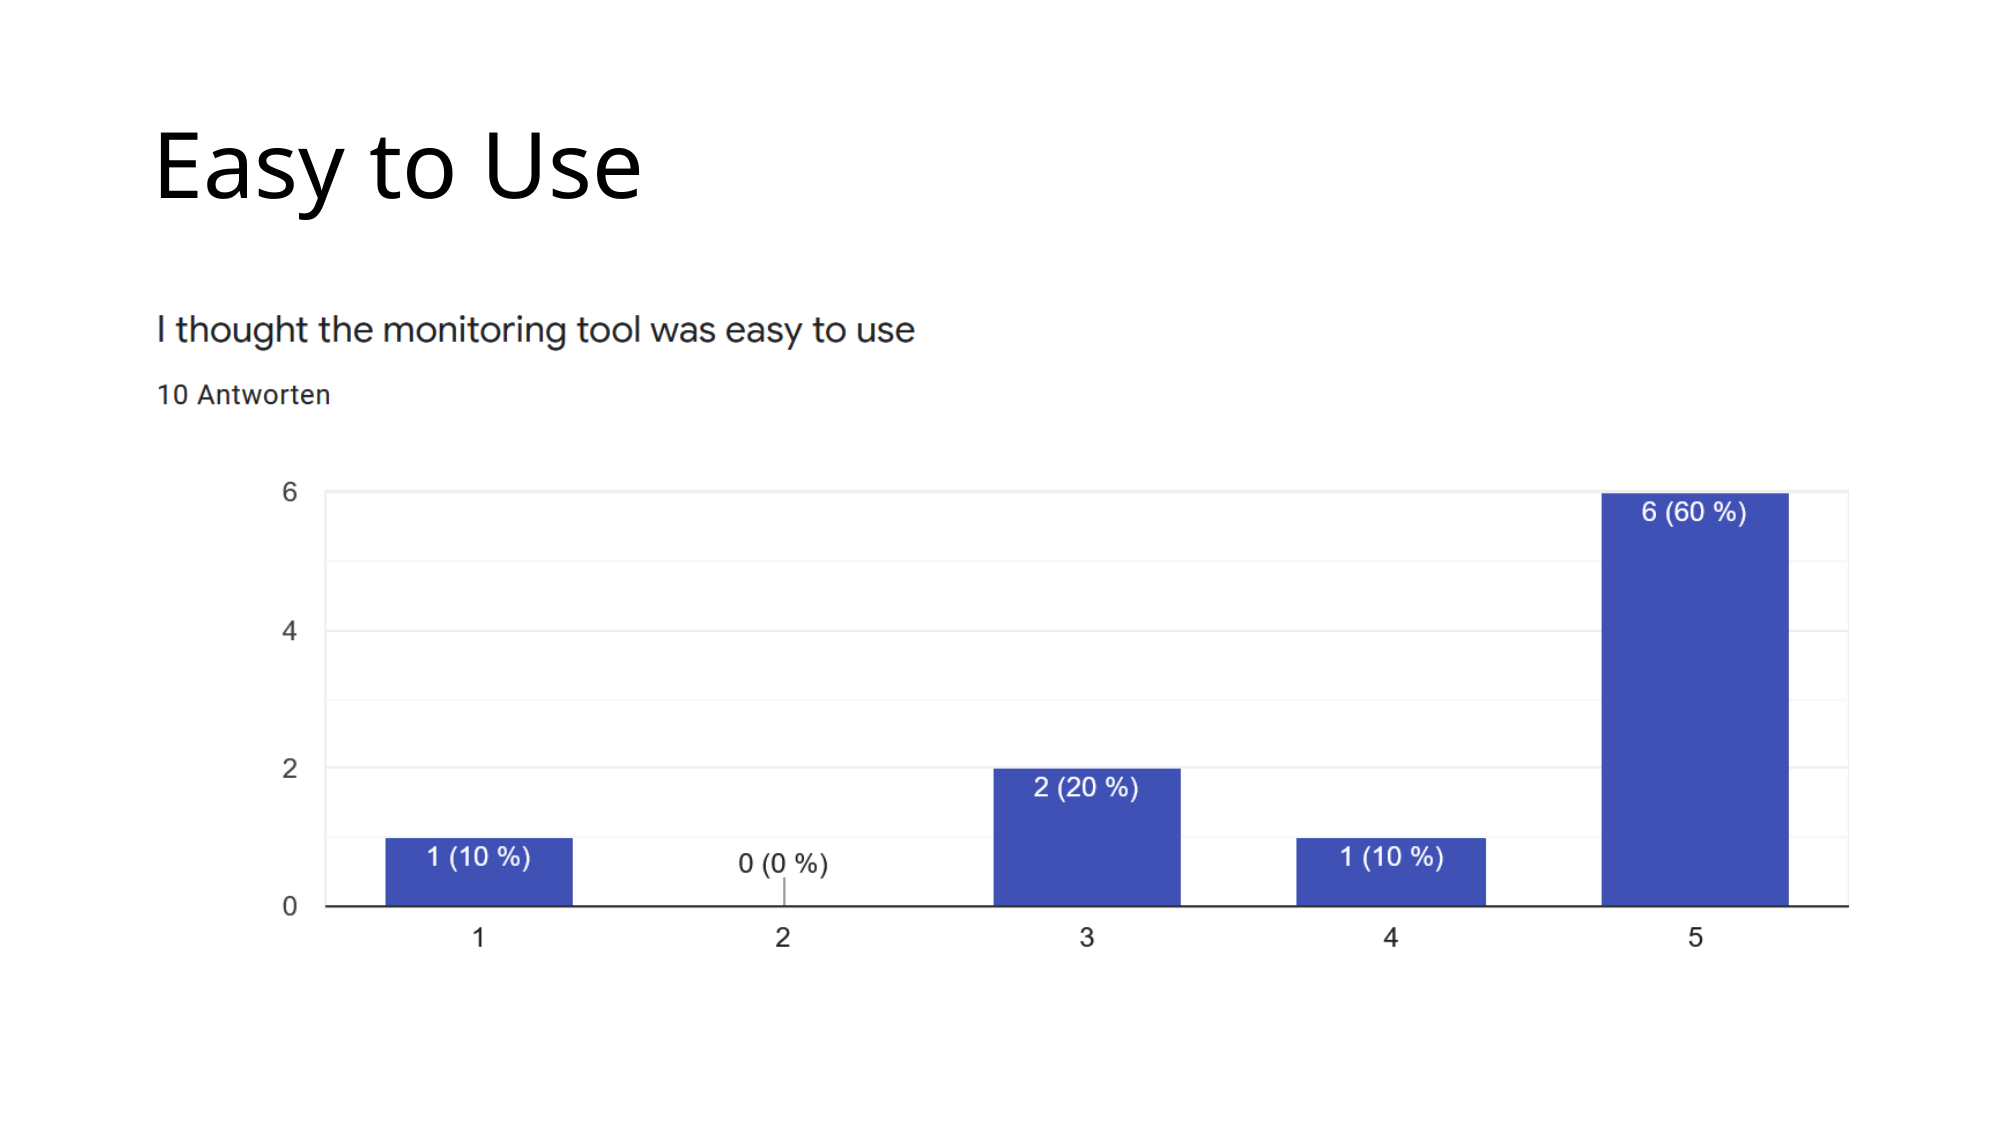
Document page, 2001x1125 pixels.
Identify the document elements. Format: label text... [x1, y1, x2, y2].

title Easy to Use [137, 59, 1863, 278]
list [144, 299, 1856, 1014]
